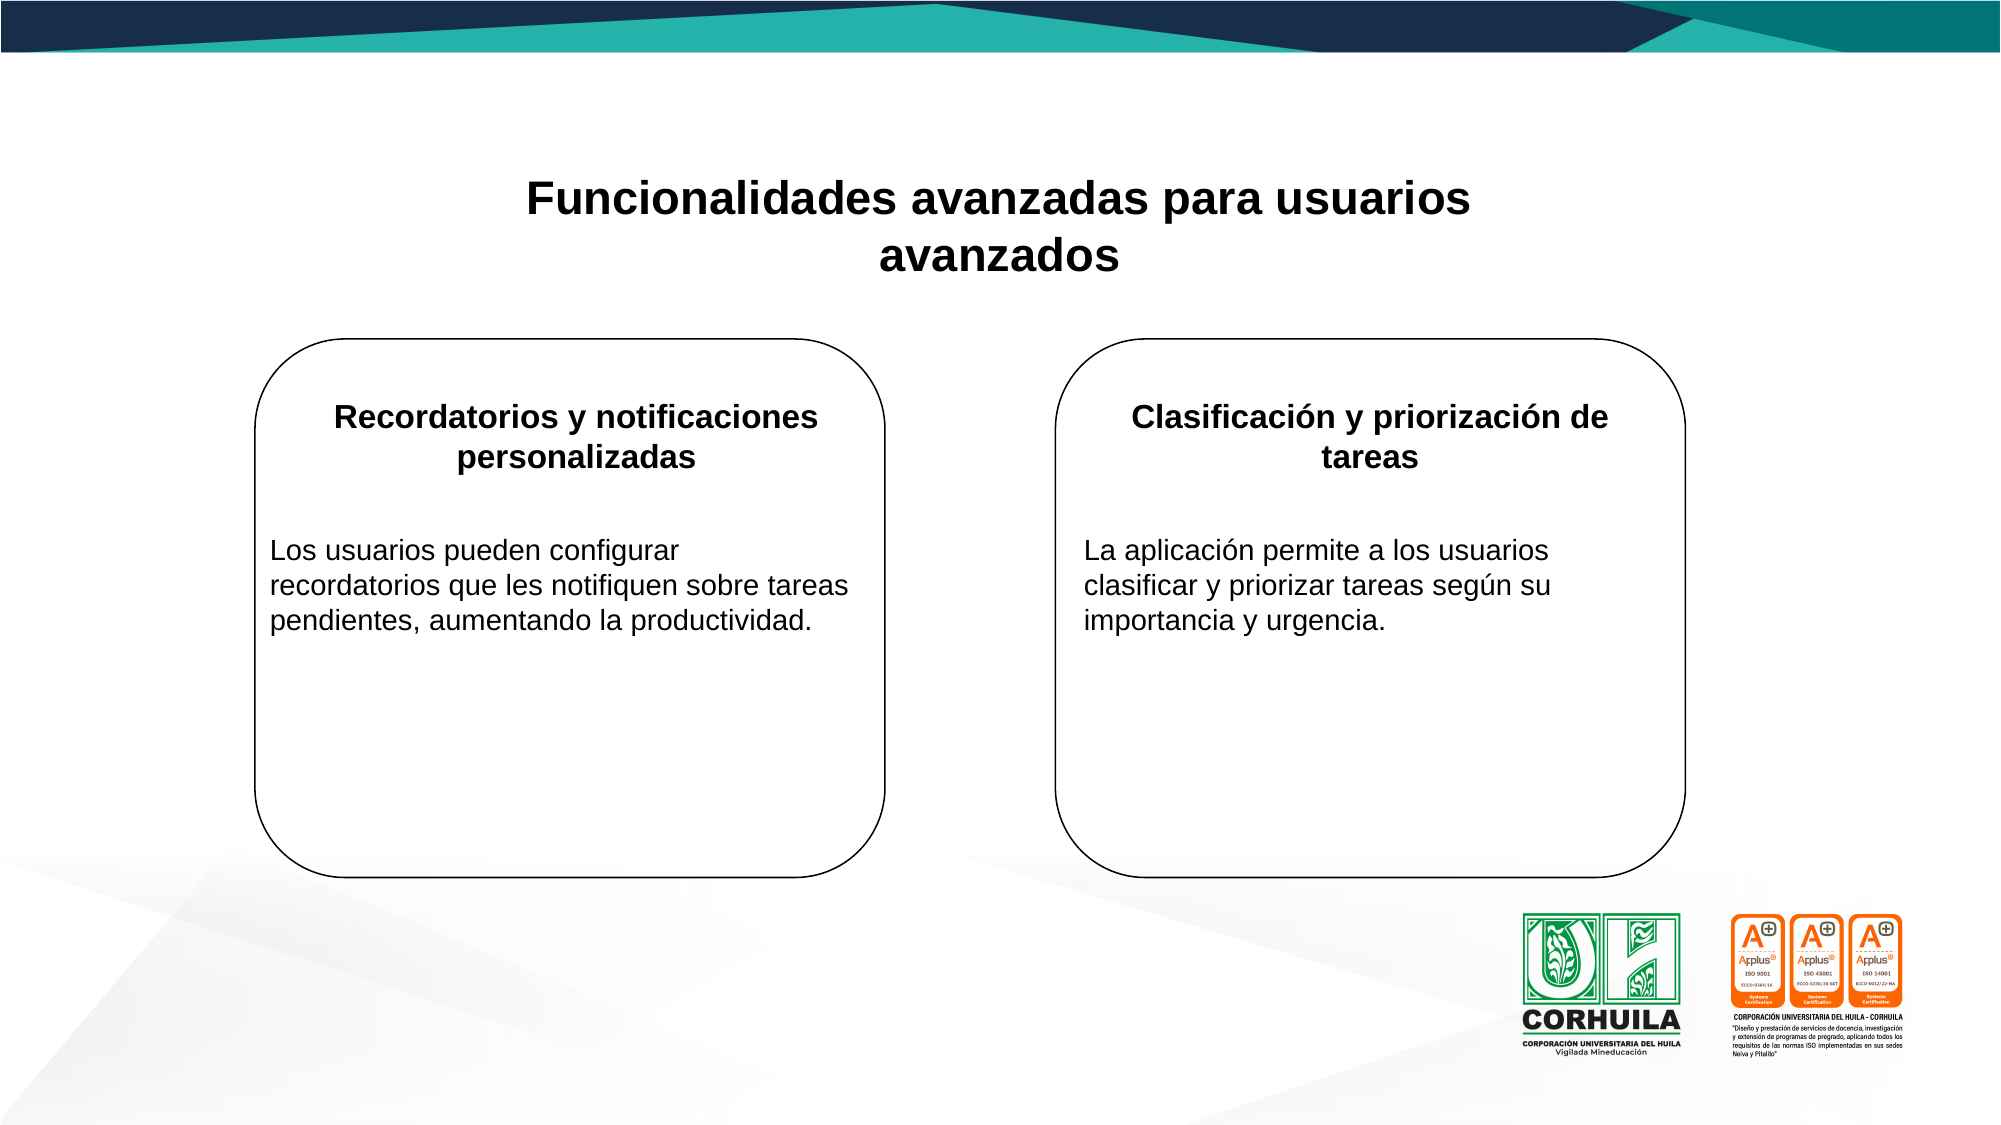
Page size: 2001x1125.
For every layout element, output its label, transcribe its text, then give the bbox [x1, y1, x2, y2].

picture [0, 0, 2000, 1125]
text_box Clasificación y priorización de tareas [1082, 387, 1659, 483]
text_box [1055, 338, 1686, 878]
text_box Los usuarios pueden configurar recordatorios que les notifiquen sobre tareas pendientes, aumentando la productividad. [255, 524, 872, 684]
text_box La aplicación permite a los usuarios clasificar y priorizar tareas según su importancia y urgencia. [1069, 524, 1686, 684]
text_box Funcionalidades avanzadas para usuarios avanzados [499, 160, 1501, 289]
text_box Recordatorios y notificaciones personalizadas [268, 387, 885, 523]
text_box [254, 338, 885, 878]
